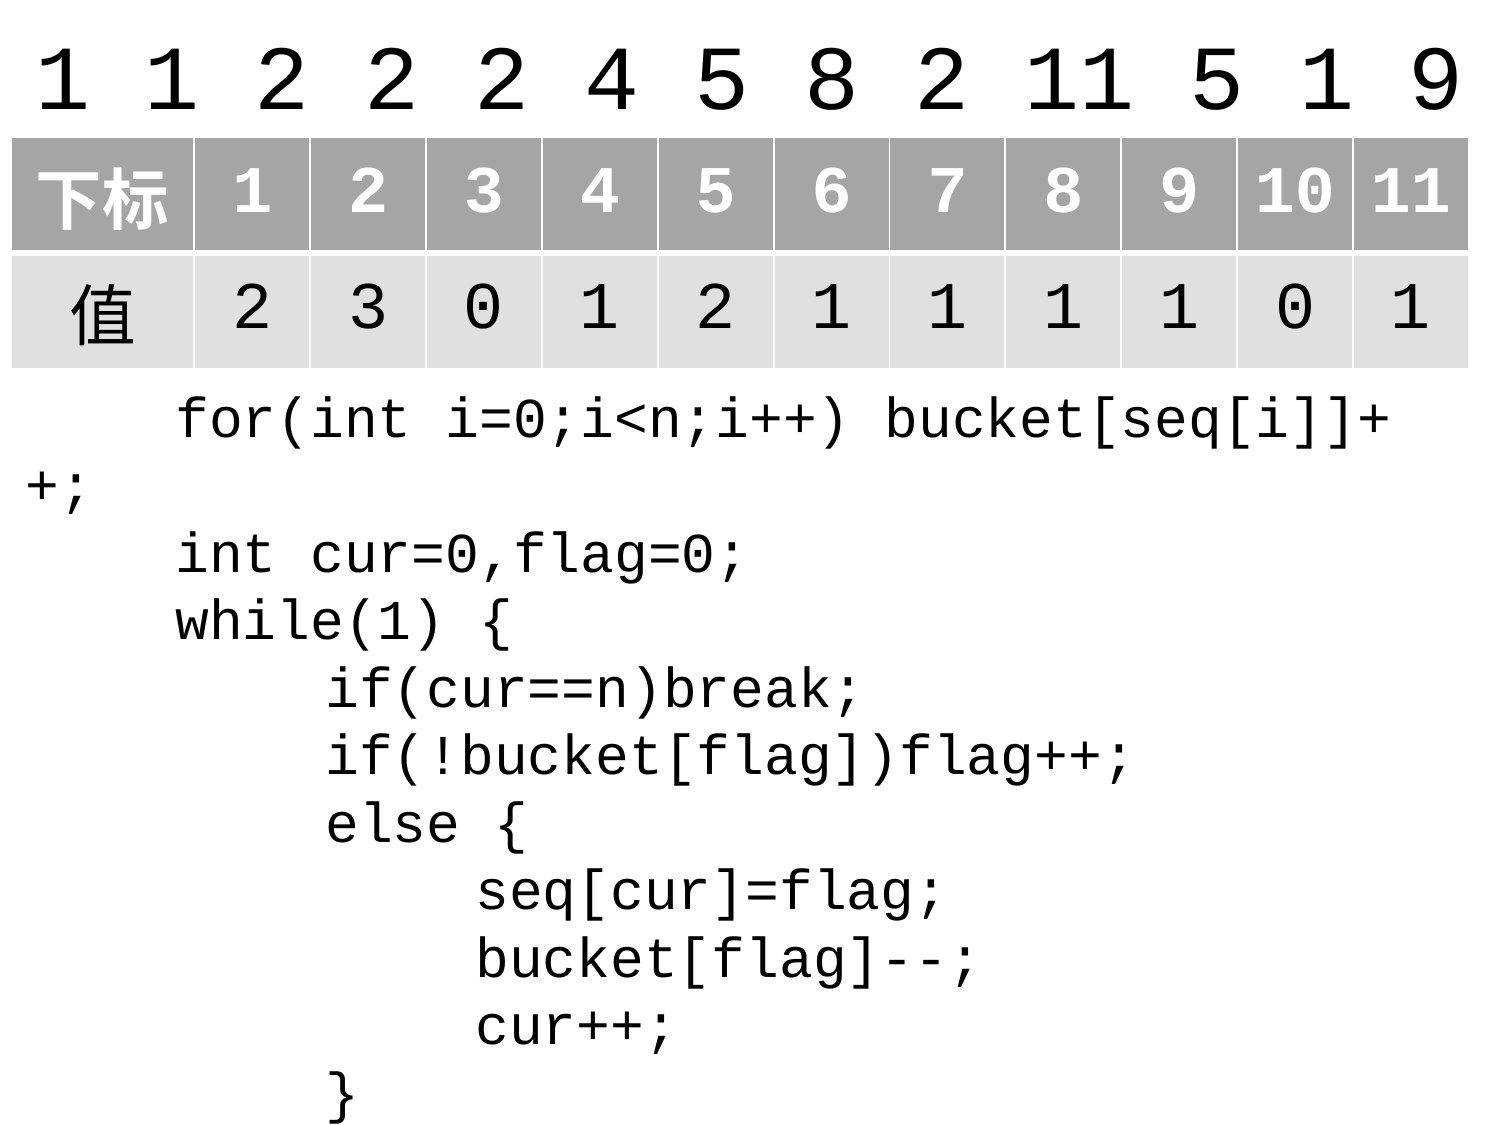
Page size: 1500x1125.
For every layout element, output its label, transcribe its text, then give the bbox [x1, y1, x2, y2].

table_header 9 [1122, 138, 1236, 250]
table_cell 1 [890, 256, 1004, 368]
table_cell 0 [427, 256, 541, 368]
table_cell 2 [659, 256, 773, 368]
table_header 下标 [12, 138, 193, 250]
table_cell 1 [1354, 256, 1468, 368]
table_header 7 [890, 138, 1004, 250]
table_cell 1 [1006, 256, 1120, 368]
table_cell 3 [311, 256, 425, 368]
table_header 1 [195, 138, 309, 250]
text_box 1 1 2 2 2 4 5 8 2 11 5 1 9 [0, 10, 1500, 136]
table_header 2 [311, 138, 425, 250]
table_cell 1 [1122, 256, 1236, 368]
table_header 3 [427, 138, 541, 250]
table_cell 值 [12, 256, 193, 368]
table_header 8 [1006, 138, 1120, 250]
table_header 4 [543, 138, 657, 250]
text_box for(int i=0;i<n;i++) bucket[seq[i]]++; int cur=0,flag=0; while(1) { if(cur==n)break; if(!bucket[flag])flag++; else { seq[cur]=flag; bucket[flag]--; cur++; } } [10, 373, 1470, 1125]
table_cell 1 [543, 256, 657, 368]
table_cell 1 [775, 256, 889, 368]
table_header 6 [775, 138, 889, 250]
table_cell 0 [1238, 256, 1352, 368]
table_header 10 [1238, 138, 1352, 250]
table_header 5 [659, 138, 773, 250]
table_header 11 [1354, 138, 1468, 250]
table_cell 2 [195, 256, 309, 368]
